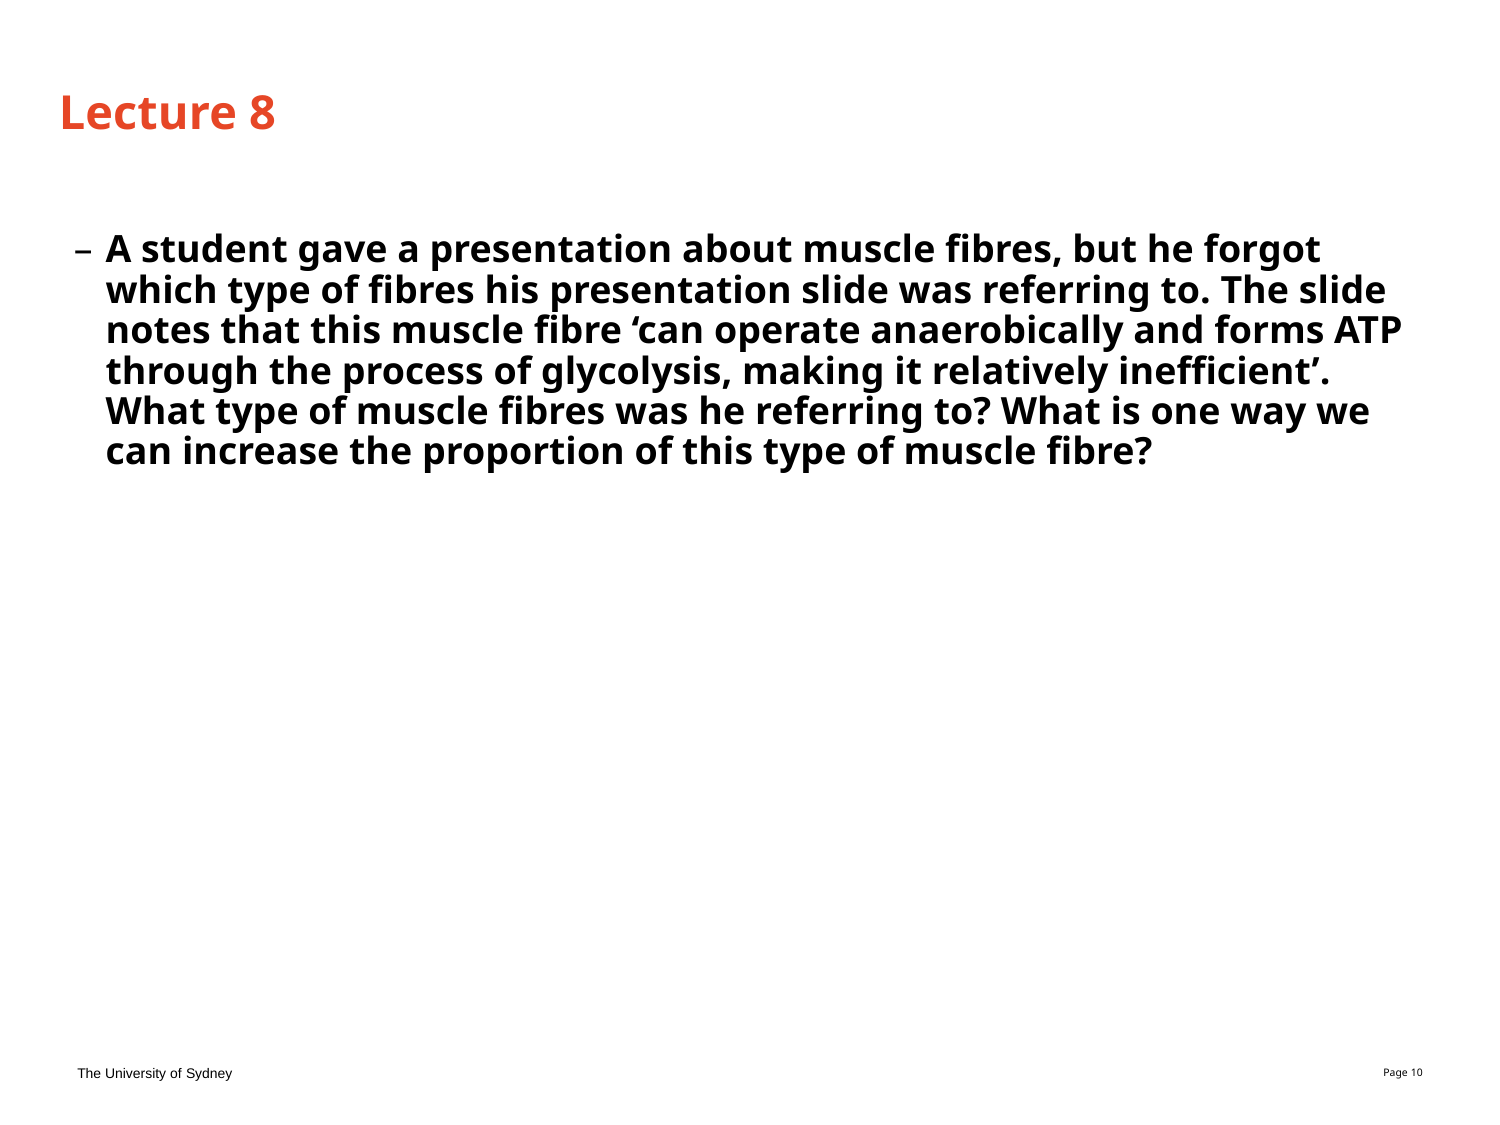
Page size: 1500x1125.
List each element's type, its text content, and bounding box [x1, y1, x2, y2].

list A student gave a presentation about muscle fibres, but he forgot which type of fibres his presentation slide was referring to. The slide notes that this muscle fibre ‘can operate anaerobically and forms ATP through the process of glycolysis, making it relatively inefficient’. What type of muscle fibres was he referring to? What is one way we can increase the proportion of this type of muscle fibre? [58, 222, 1425, 1005]
title Lecture 8 [58, 82, 1442, 189]
